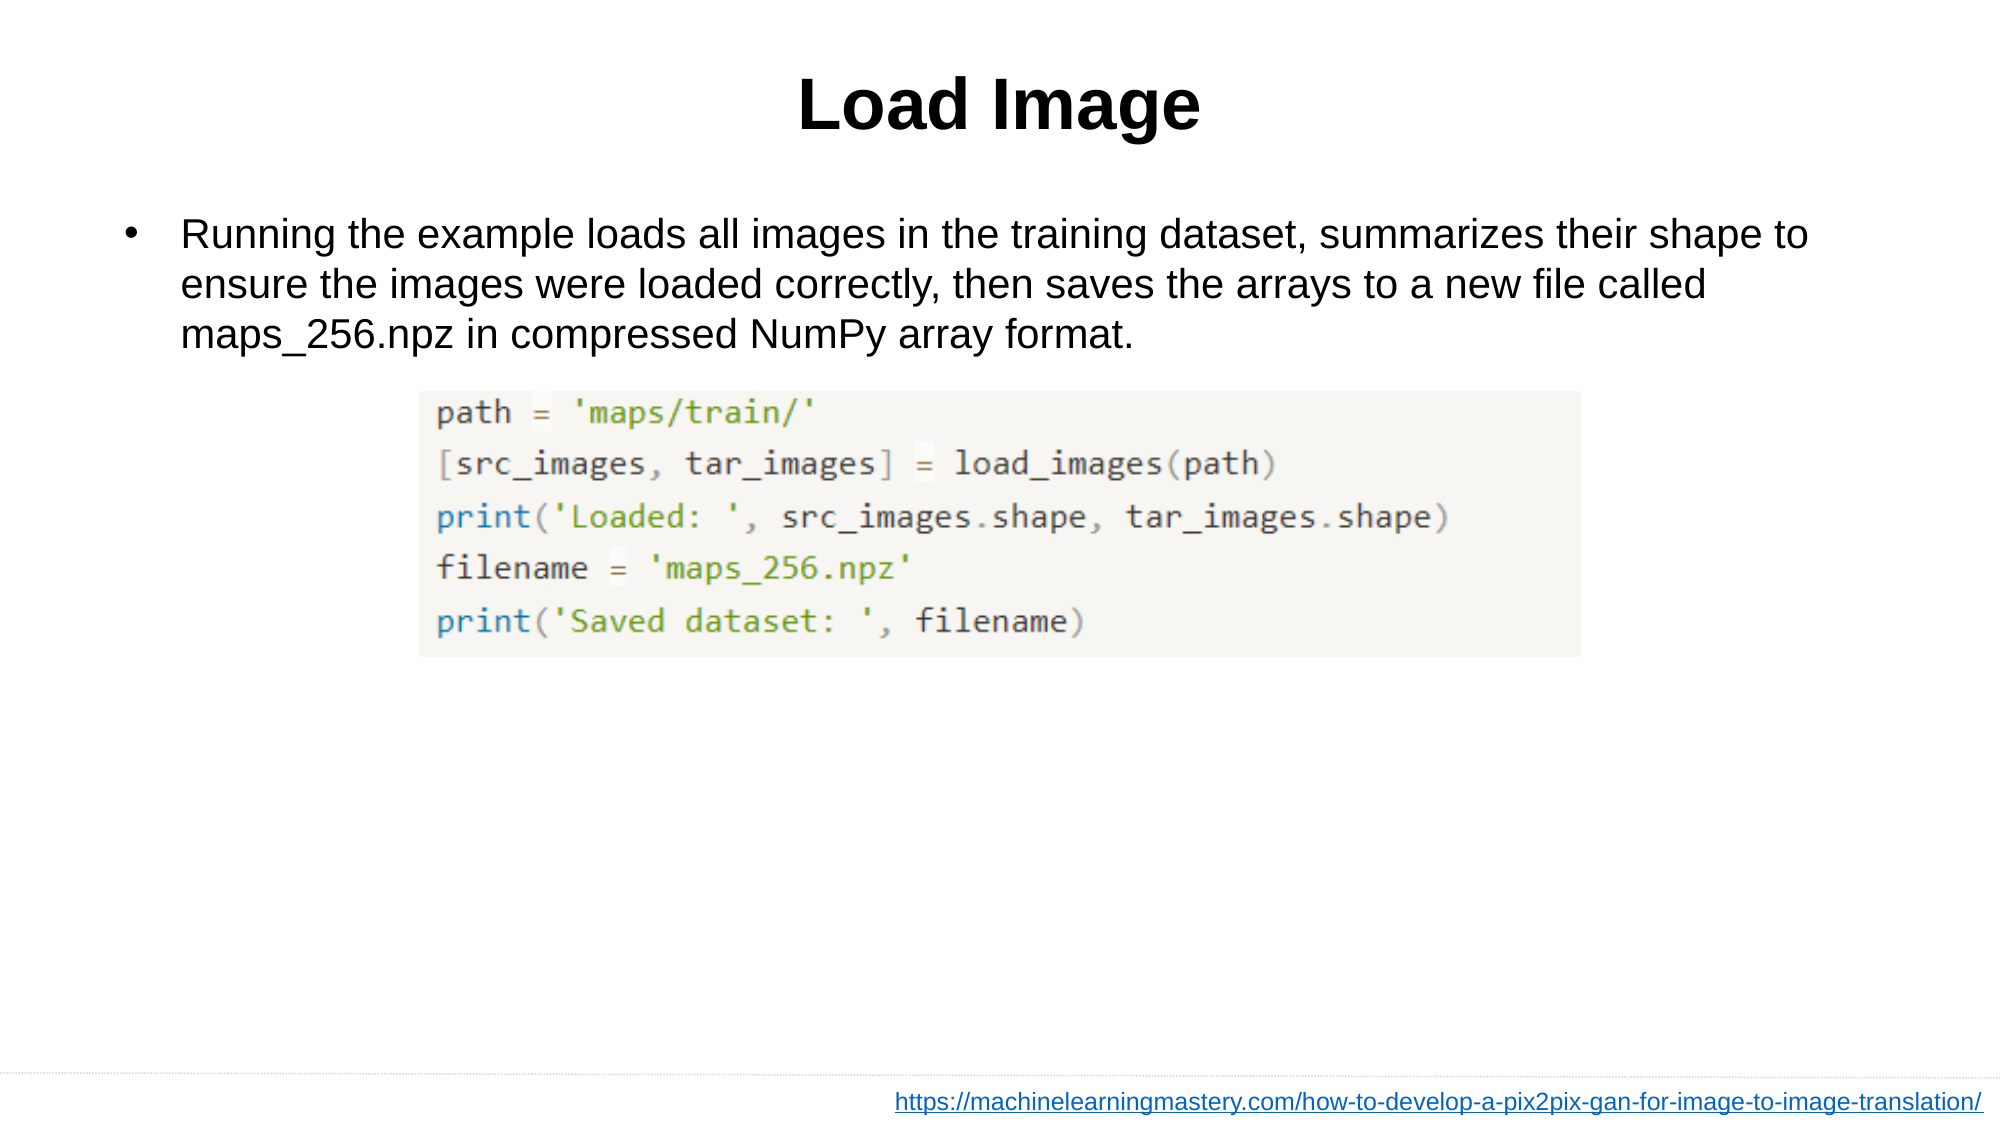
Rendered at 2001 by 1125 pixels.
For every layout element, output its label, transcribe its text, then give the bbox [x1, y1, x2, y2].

picture [419, 391, 1581, 658]
text_box Running the example loads all images in the training dataset, summarizes their shape to ensure the images were loaded correctly, then saves the arrays to a new file called maps_256.npz in compressed NumPy array format. [109, 199, 1891, 365]
text_box https://machinelearningmastery.com/how-to-develop-a-pix2pix-gan-for-image-to-image-translation/ [0, 1077, 1999, 1125]
text_box Load Image [0, 54, 2000, 153]
